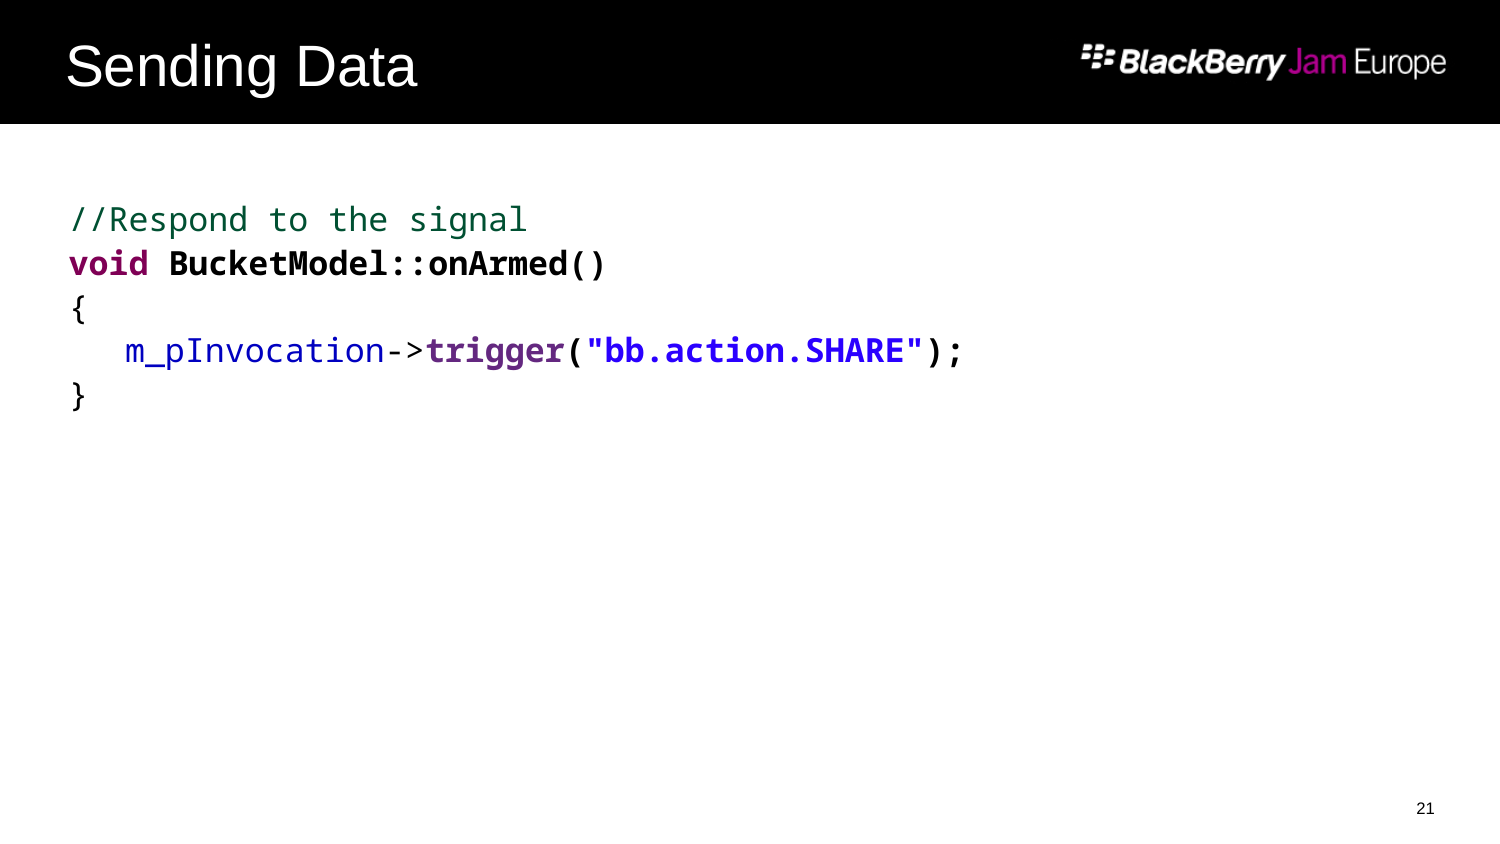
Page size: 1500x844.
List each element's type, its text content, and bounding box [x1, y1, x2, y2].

title Sending Data [49, 15, 1001, 110]
slide_number 21 [1099, 766, 1451, 826]
list //Respond to the signal void BucketModel::onArmed() { m_pInvocation->trigger("bb.action.SHARE"); } [53, 146, 1417, 760]
picture [0, 0, 1500, 124]
